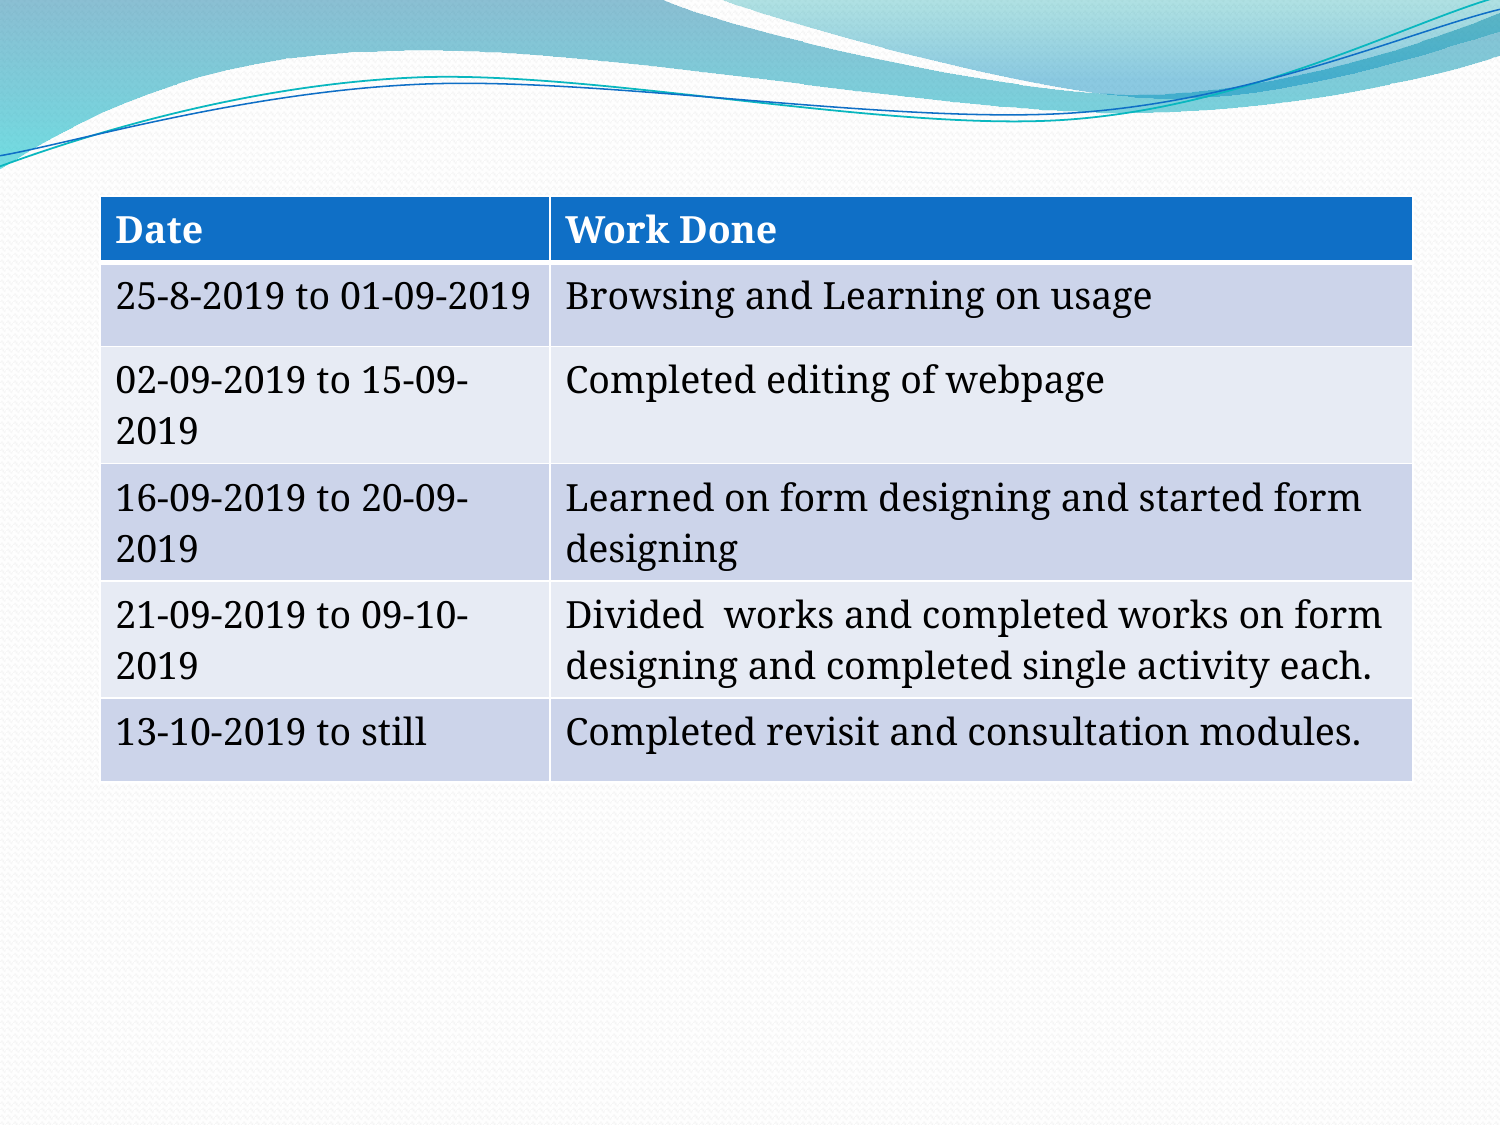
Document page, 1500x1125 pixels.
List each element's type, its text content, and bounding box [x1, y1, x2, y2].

table_header Date [101, 197, 549, 260]
table_cell Learned on form designing and started form designing [551, 464, 1412, 580]
table_cell 13-10-2019 to still [101, 699, 549, 781]
table_cell 02-09-2019 to 15-09-2019 [101, 347, 549, 463]
table_cell 25-8-2019 to 01-09-2019 [101, 265, 549, 346]
table_cell Browsing and Learning on usage [551, 265, 1412, 346]
title [76, 125, 1427, 279]
table_cell 16-09-2019 to 20-09-2019 [101, 464, 549, 580]
table_cell 21-09-2019 to 09-10-2019 [101, 582, 549, 697]
table_cell Divided works and completed works on form designing and completed single activity each. [551, 582, 1412, 697]
table_cell Completed revisit and consultation modules. [551, 699, 1412, 781]
table_cell Completed editing of webpage [551, 347, 1412, 463]
table_header Work Done [551, 197, 1412, 260]
